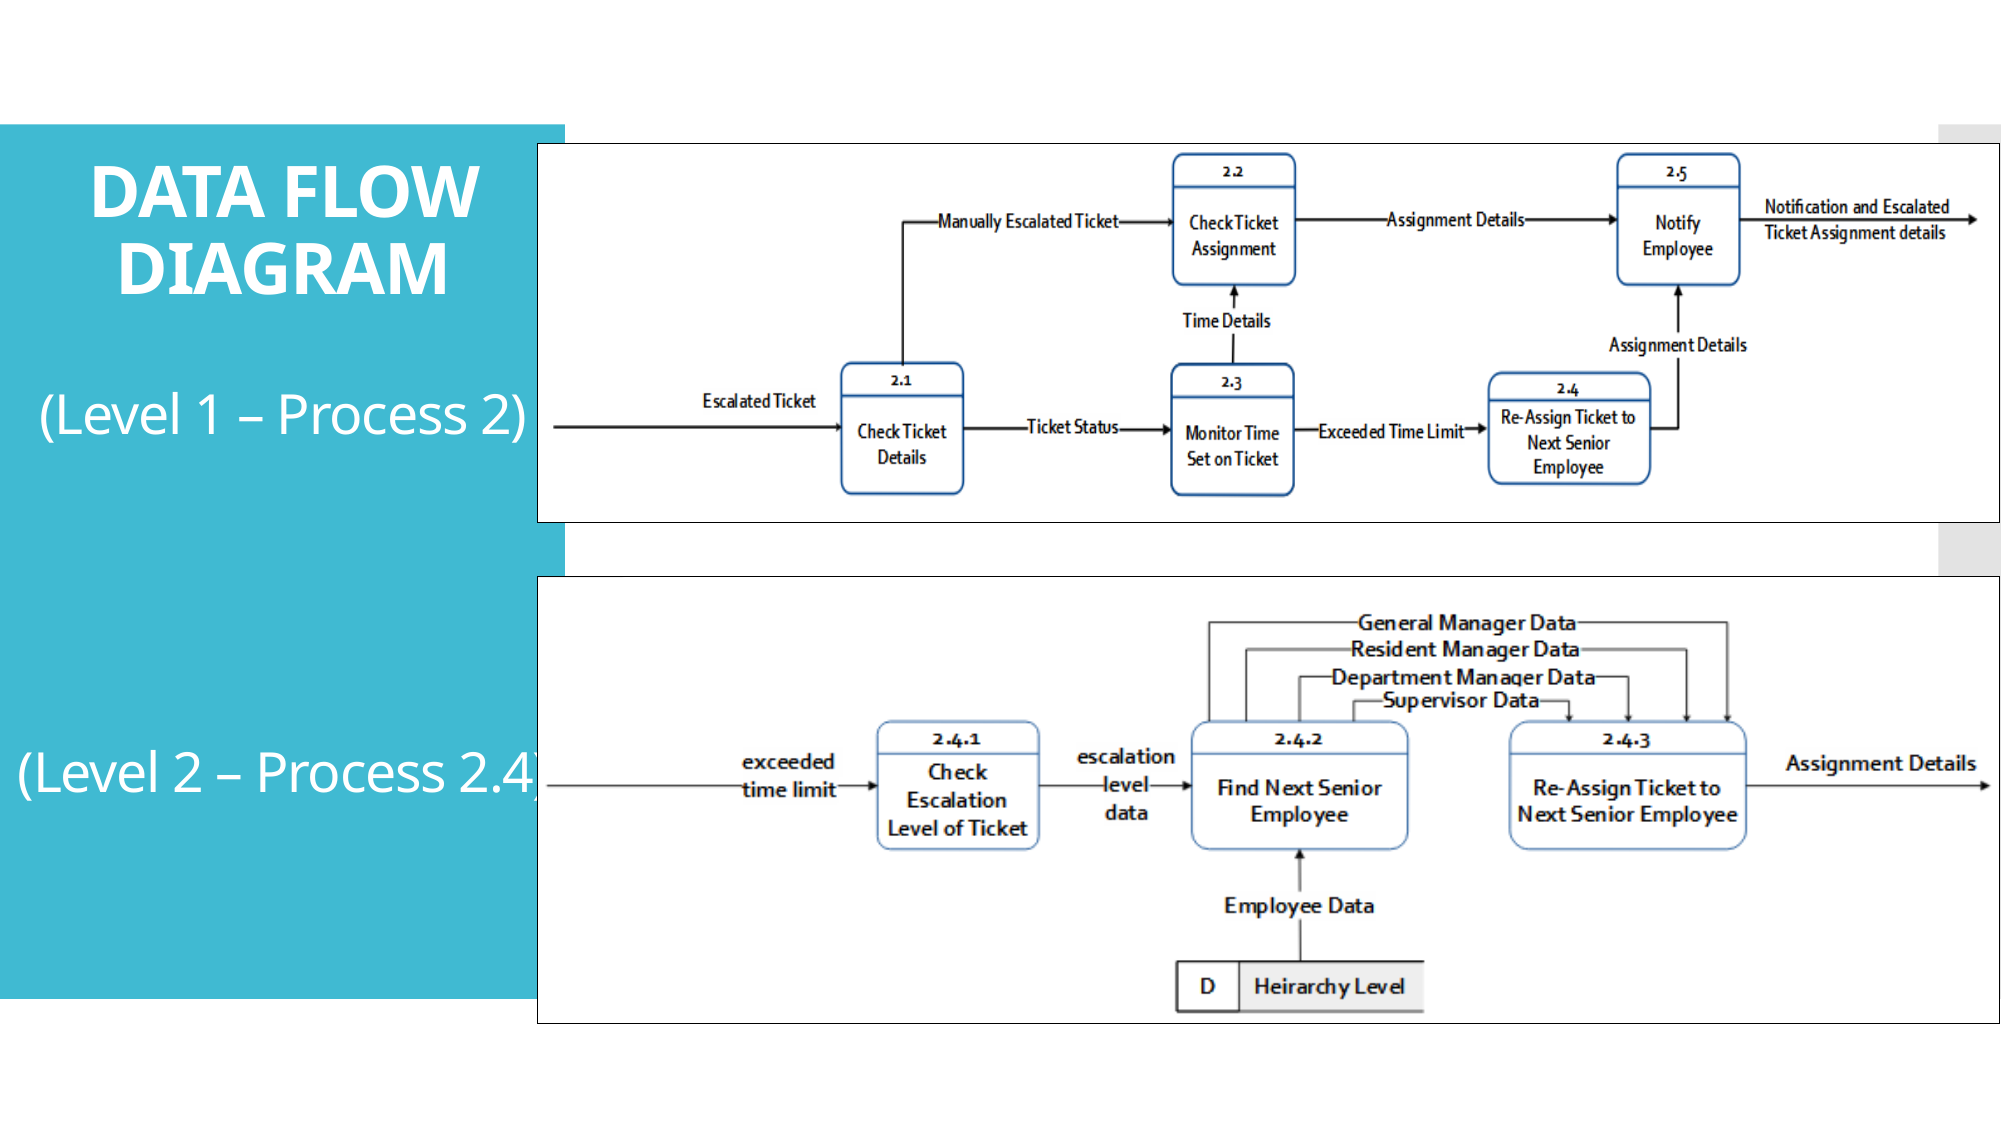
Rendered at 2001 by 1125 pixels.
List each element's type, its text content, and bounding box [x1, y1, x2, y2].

title DATA FLOW DIAGRAM (Level 1 – Process 2) (Level 2 – Process 2.4) [0, 117, 568, 970]
picture [537, 576, 2000, 1025]
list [537, 143, 2000, 523]
